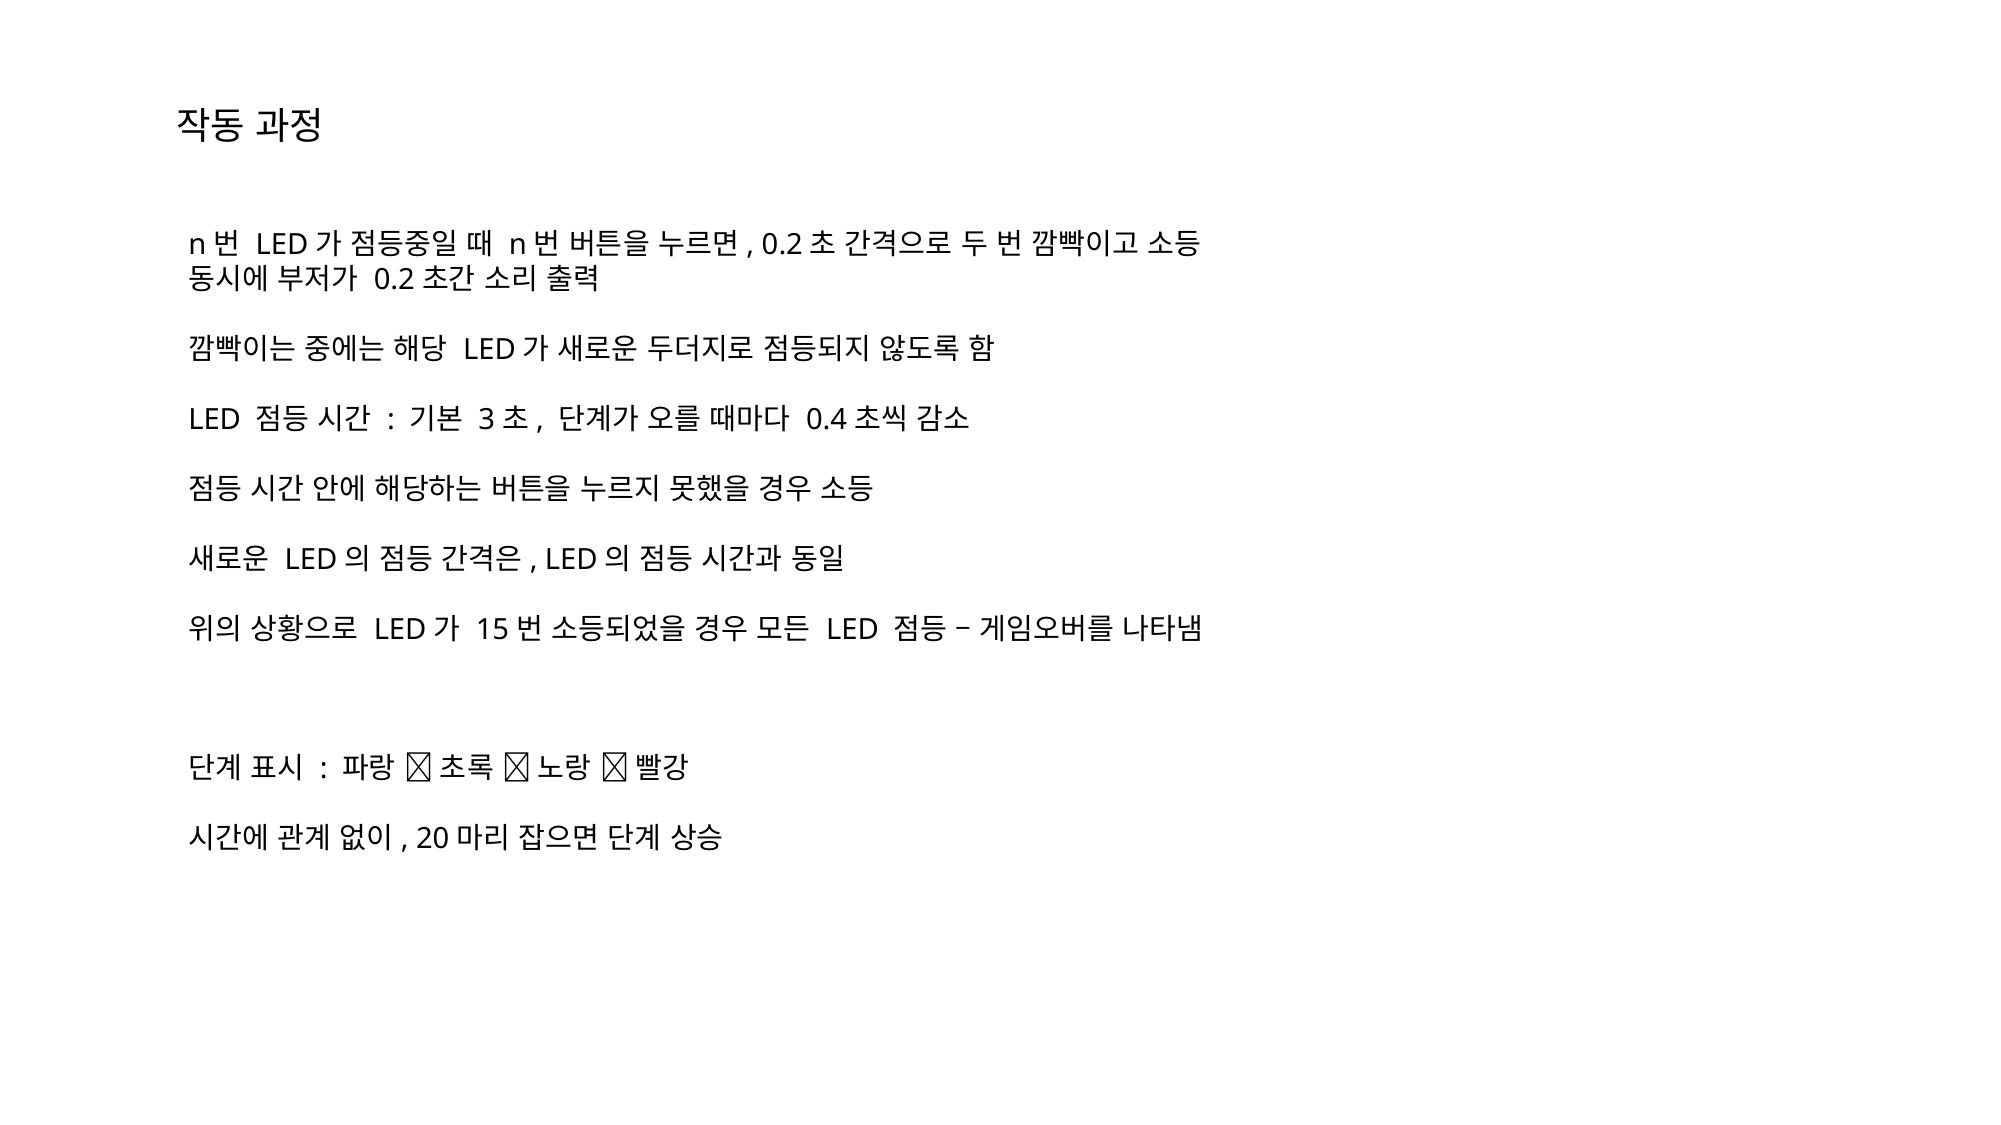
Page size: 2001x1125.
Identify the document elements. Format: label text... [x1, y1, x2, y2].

text_box n번 LED가 점등중일 때 n번 버튼을 누르면, 0.2초 간격으로 두 번 깜빡이고 소등 동시에 부저가 0.2초간 소리 출력 깜빡이는 중에는 해당 LED가 새로운 두더지로 점등되지 않도록 함 LED 점등 시간 : 기본 3초, 단계가 오를 때마다 0.4초씩 감소 점등 시간 안에 해당하는 버튼을 누르지 못했을 경우 소등 새로운 LED의 점등 간격은, LED의 점등 시간과 동일 위의 상황으로 LED가 15번 소등되었을 경우 모든 LED 점등 – 게임오버를 나타냄 단계 표시 : 파랑  초록  노랑  빨강 시간에 관계 없이, 20마리 잡으면 단계 상승 [173, 218, 1219, 863]
text_box 작동 과정 [161, 94, 340, 155]
